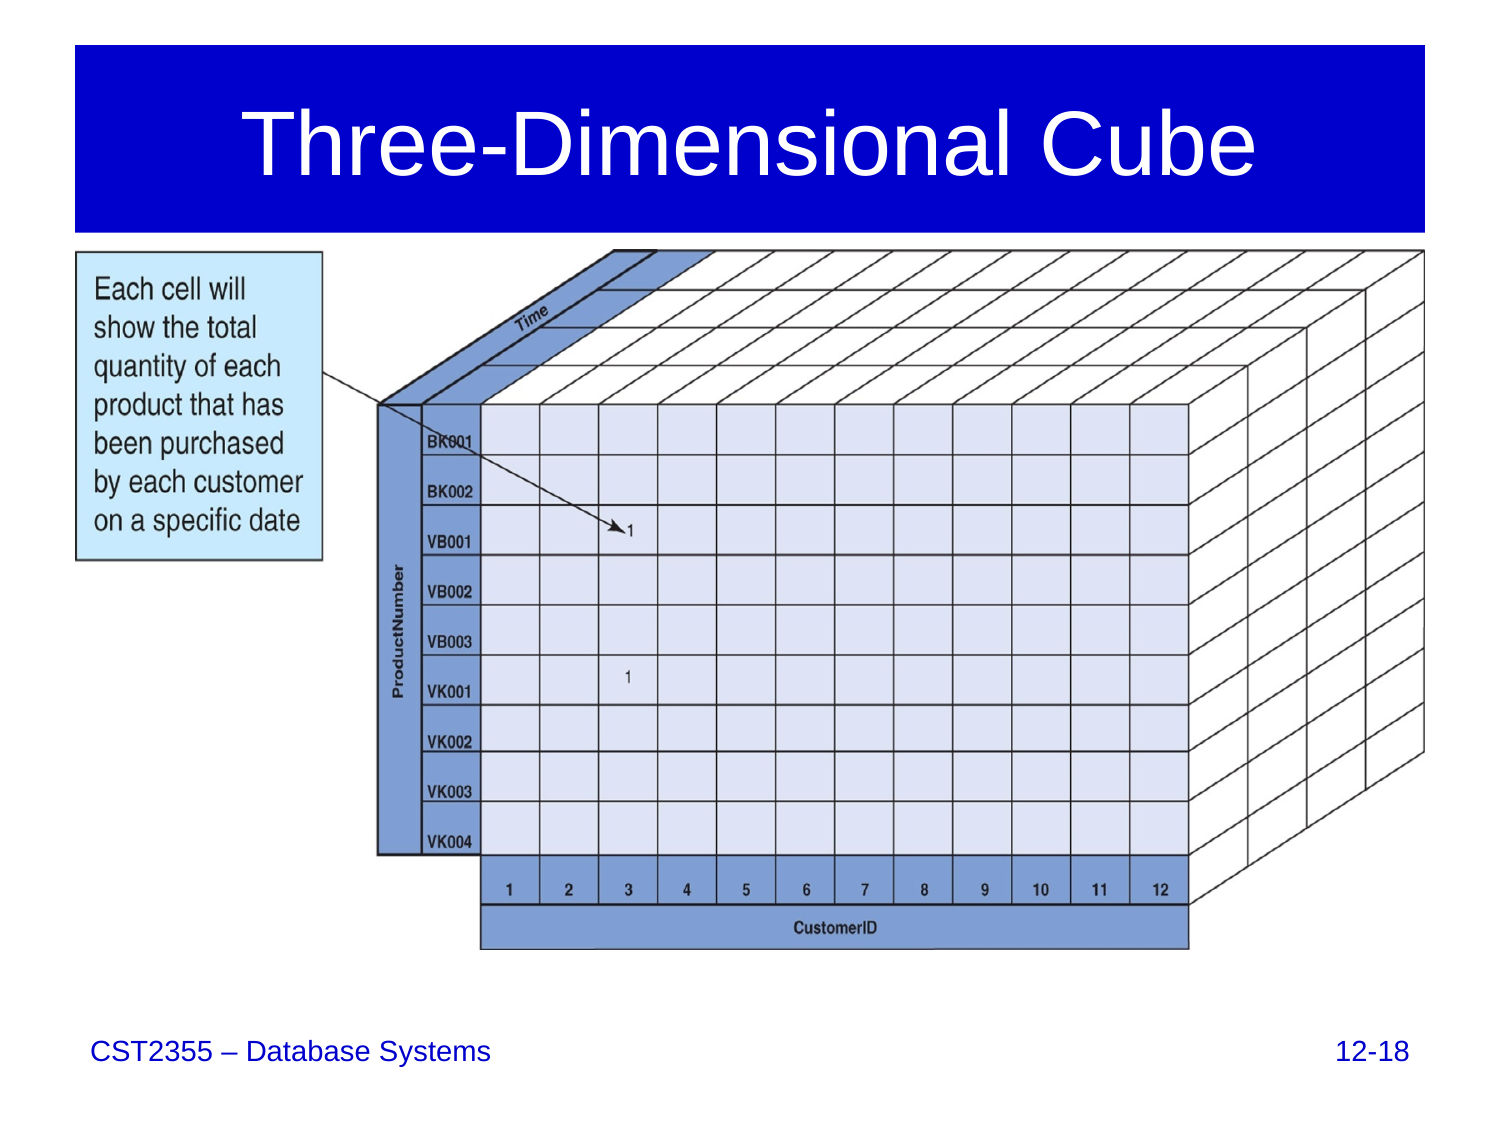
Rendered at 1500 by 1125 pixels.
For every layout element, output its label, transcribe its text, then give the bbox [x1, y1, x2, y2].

slide_number 12-18 [1074, 1024, 1426, 1103]
footer CST2355 – Database Systems [74, 1024, 976, 1104]
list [74, 249, 1426, 951]
title Three-Dimensional Cube [75, 45, 1425, 233]
